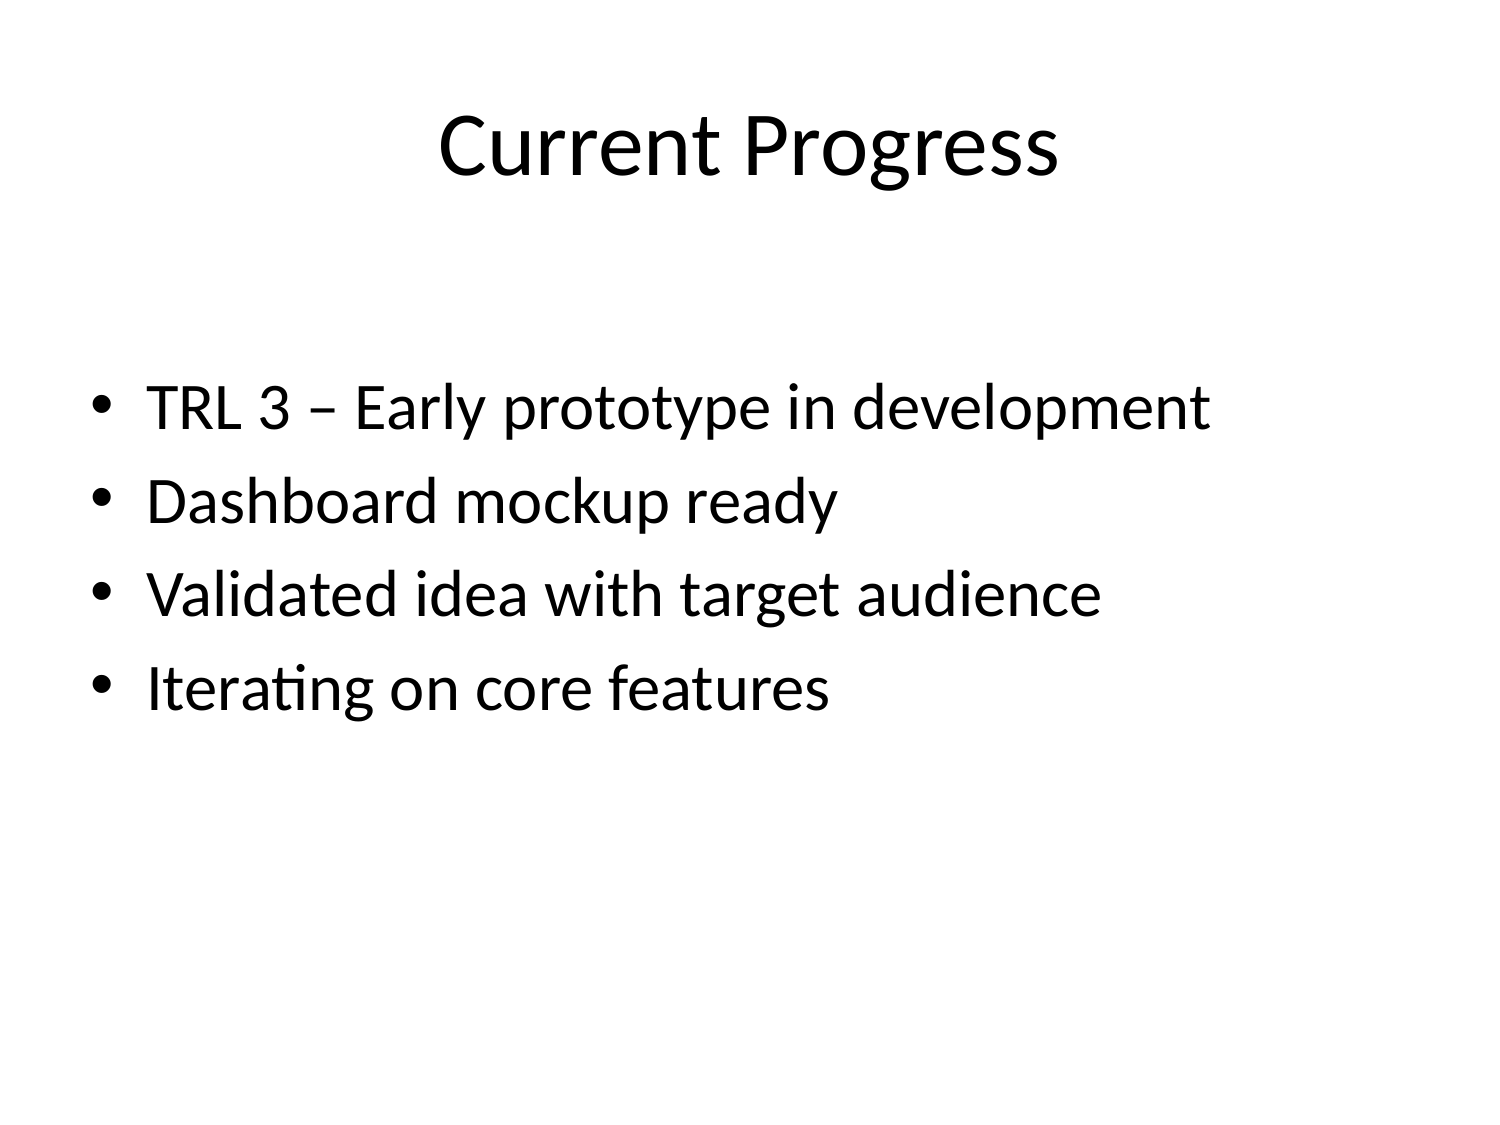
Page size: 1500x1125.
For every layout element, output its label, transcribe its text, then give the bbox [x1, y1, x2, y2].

list TRL 3 – Early prototype in development Dashboard mockup ready Validated idea with target audience Iterating on core features [75, 262, 1425, 1005]
title Current Progress [75, 45, 1425, 233]
